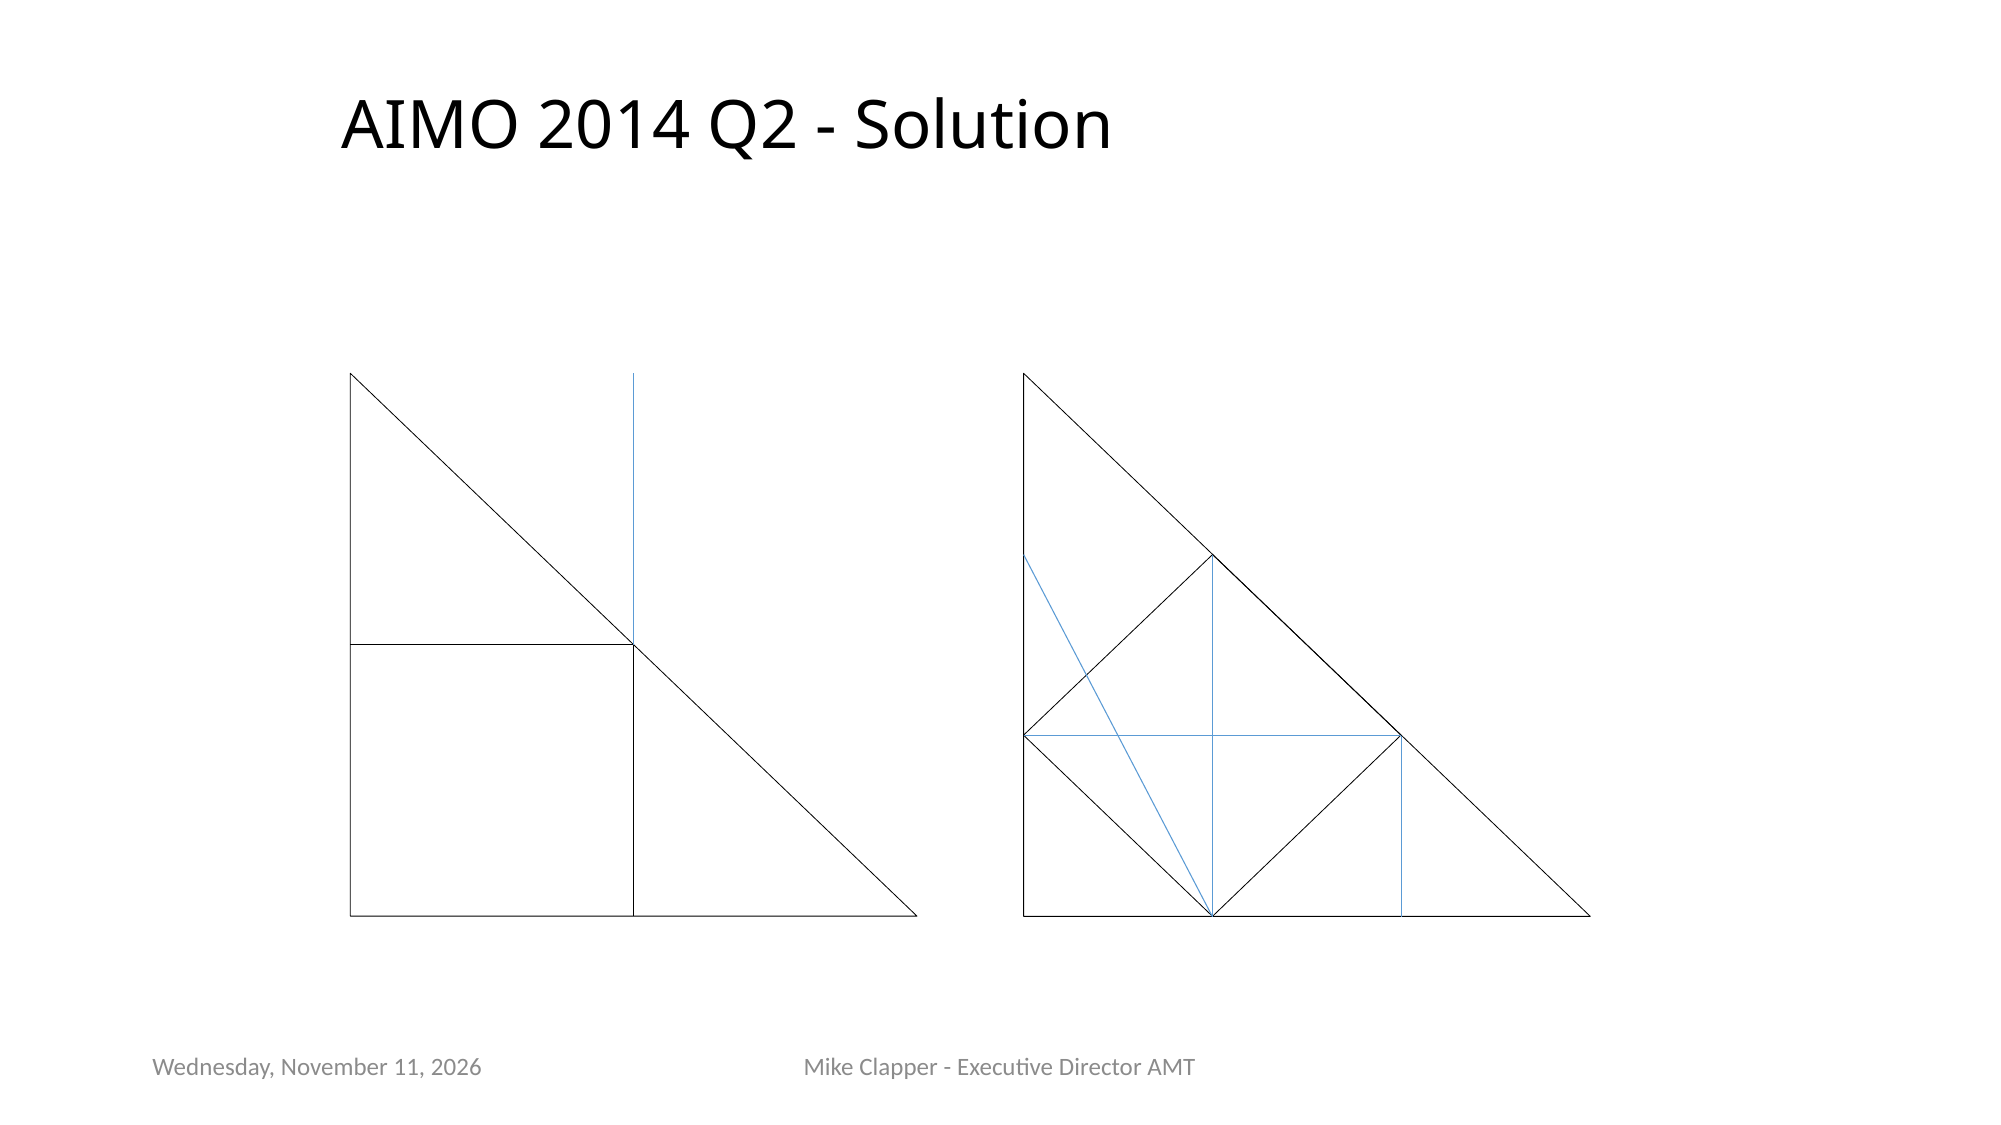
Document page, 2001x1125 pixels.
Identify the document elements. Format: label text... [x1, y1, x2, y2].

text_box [1023, 373, 1591, 917]
title AIMO 2014 Q2 - Solution [326, 75, 1615, 173]
footer Mike Clapper - Executive Director AMT [662, 1042, 1338, 1103]
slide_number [137, 1042, 588, 1103]
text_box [350, 373, 918, 917]
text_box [350, 644, 634, 917]
